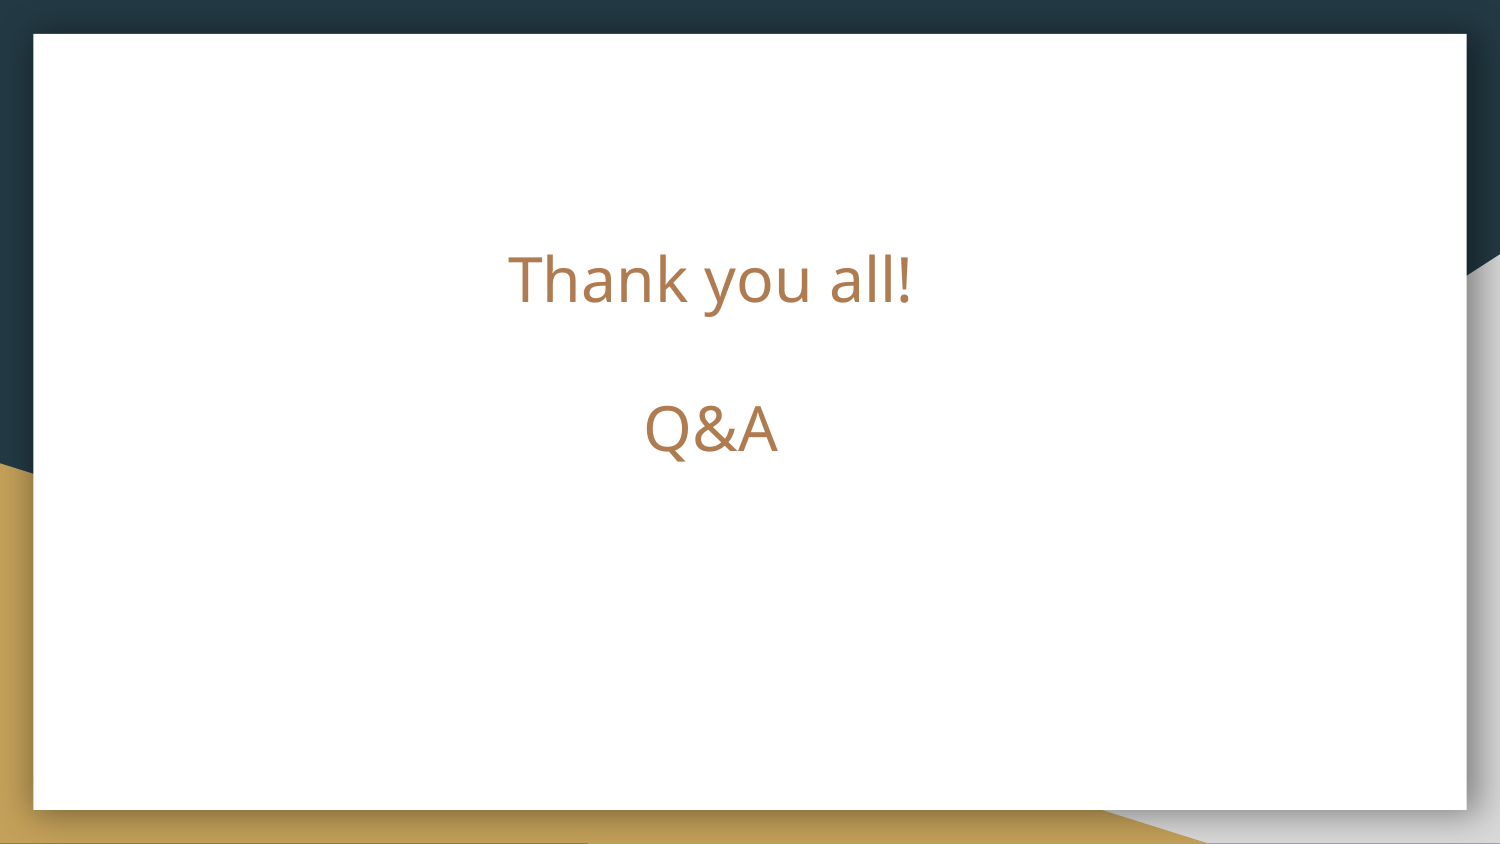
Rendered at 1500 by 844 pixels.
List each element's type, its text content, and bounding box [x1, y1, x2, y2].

title Thank you all! Q&A [95, 224, 1327, 682]
